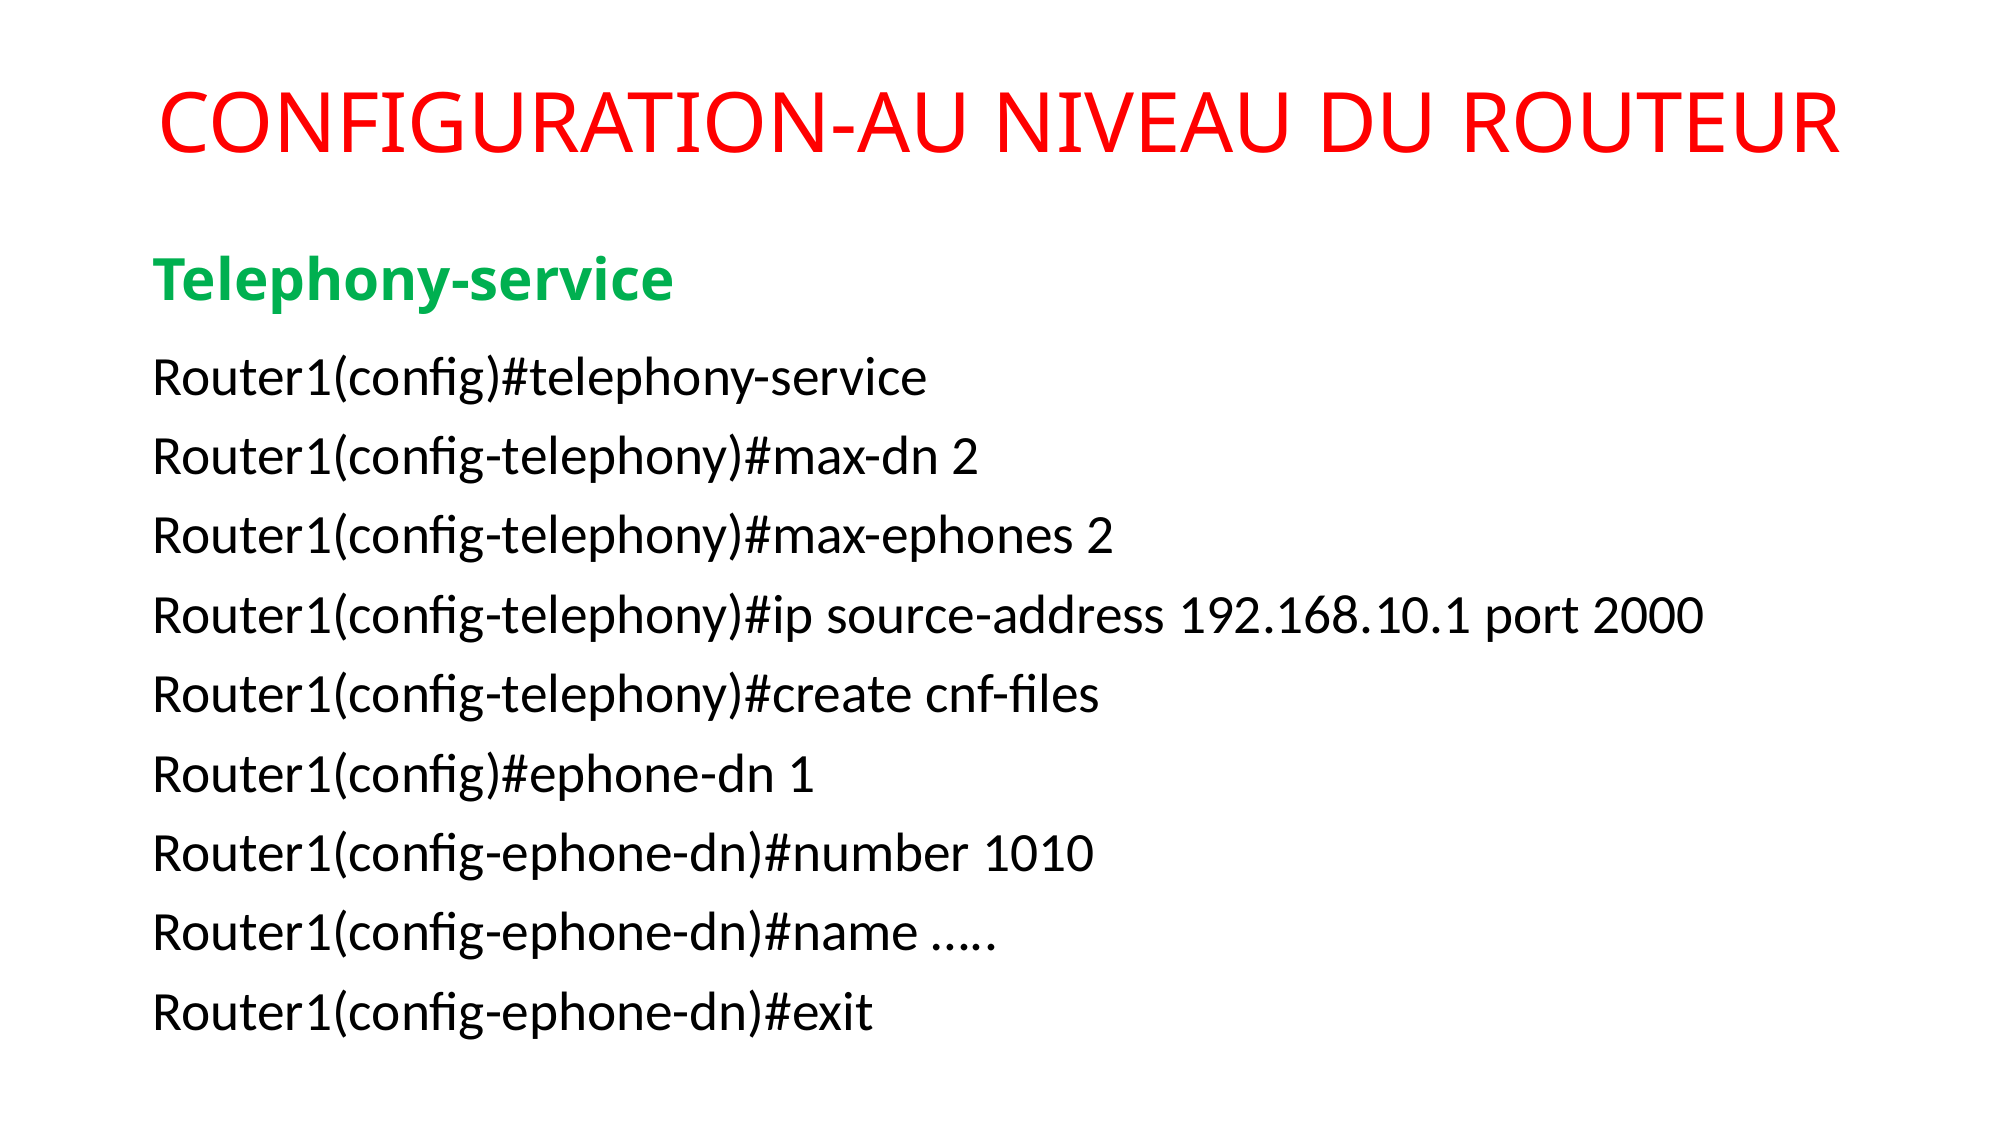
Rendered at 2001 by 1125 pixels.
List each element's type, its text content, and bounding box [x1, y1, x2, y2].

list Router1(config)#telephony-service Router1(config-telephony)#max-dn 2 Router1(config-telephony)#max-ephones 2 Router1(config-telephony)#ip source-address 192.168.10.1 port 2000 Router1(config-telephony)#create cnf-files Router1(config)#ephone-dn 1 Router1(config-ephone-dn)#number 1010 Router1(config-ephone-dn)#name ….. Router1(config-ephone-dn)#exit [137, 339, 1863, 1054]
title CONFIGURATION-AU NIVEAU DU ROUTEUR [137, 17, 1863, 235]
text_box Telephony-service [137, 234, 867, 320]
